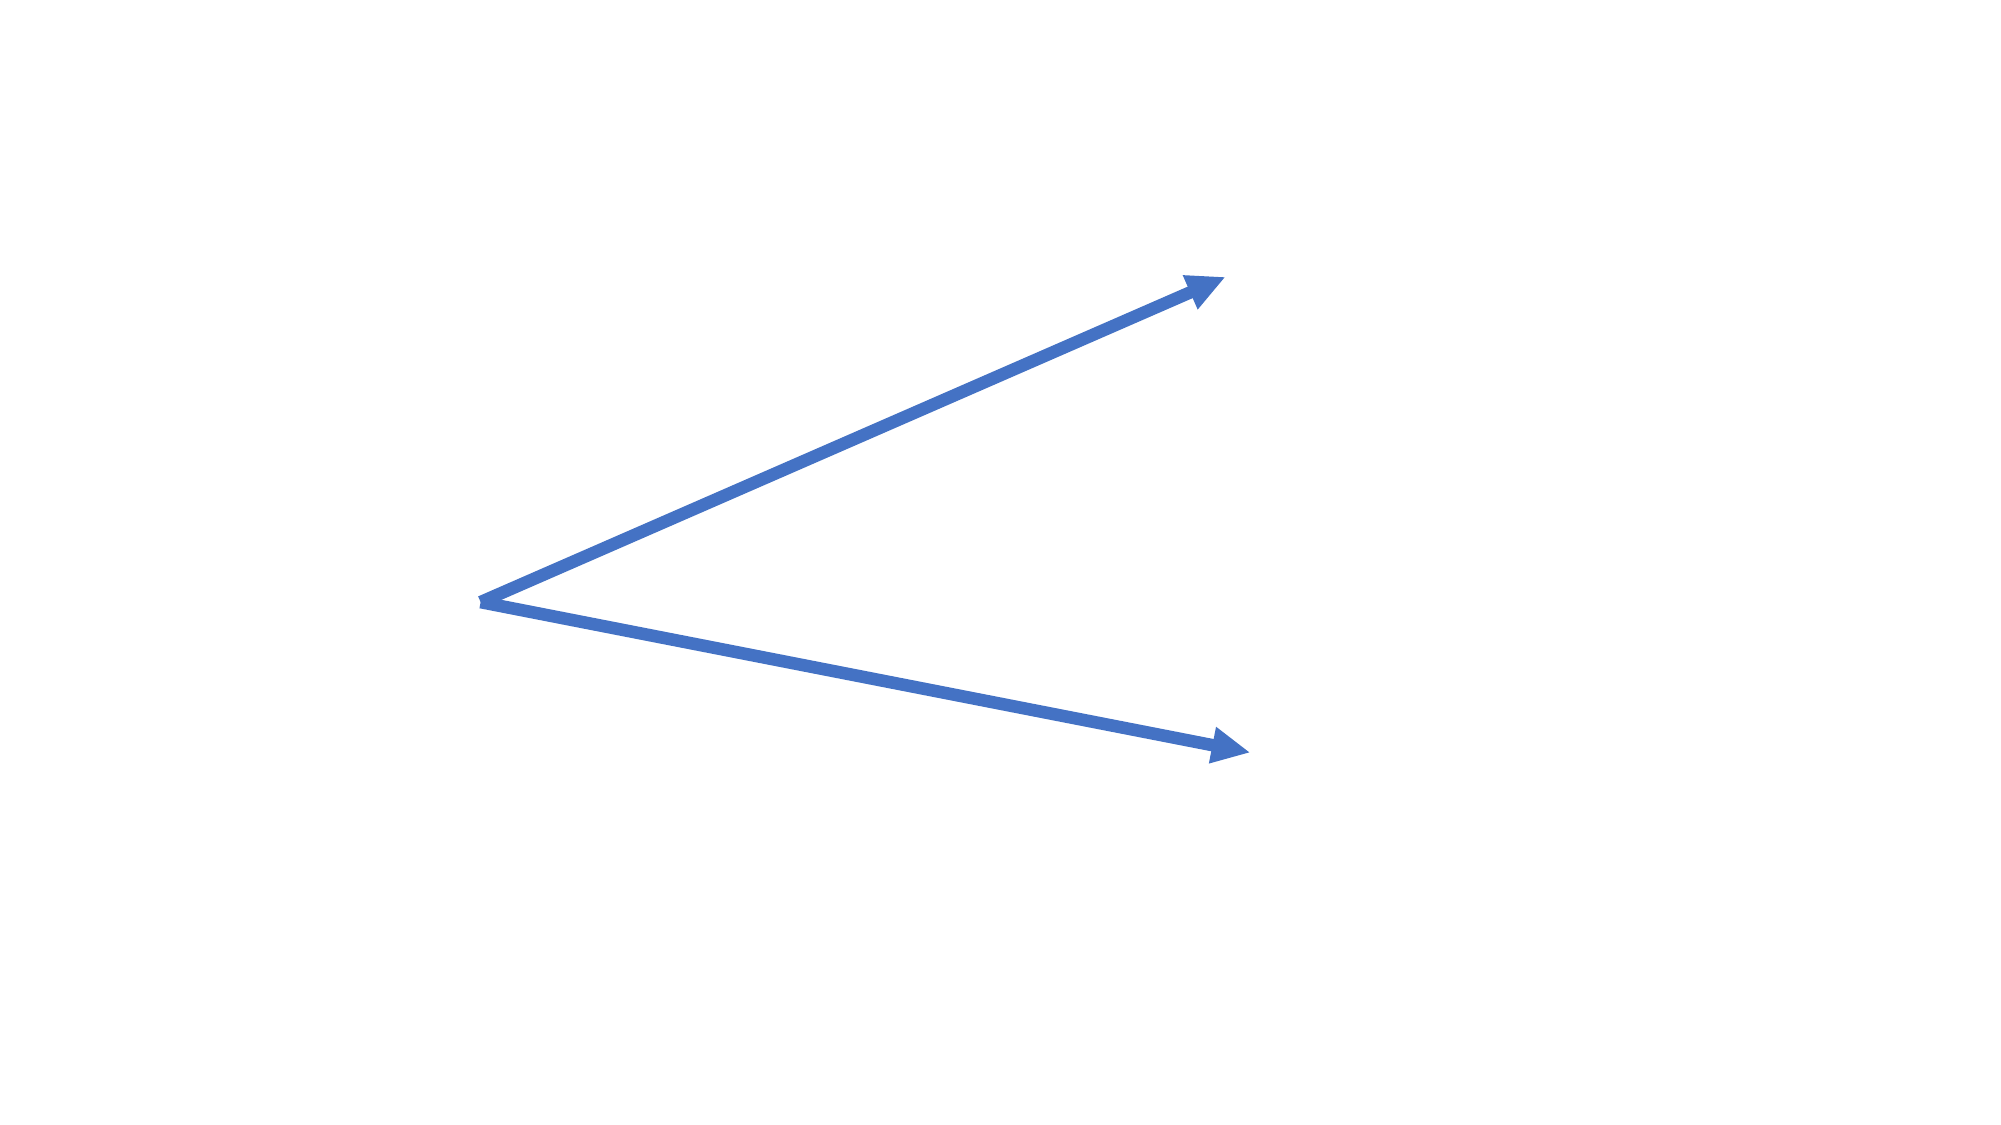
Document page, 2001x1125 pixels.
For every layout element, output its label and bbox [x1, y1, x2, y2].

text_box [480, 277, 1225, 602]
text_box [480, 602, 1250, 753]
